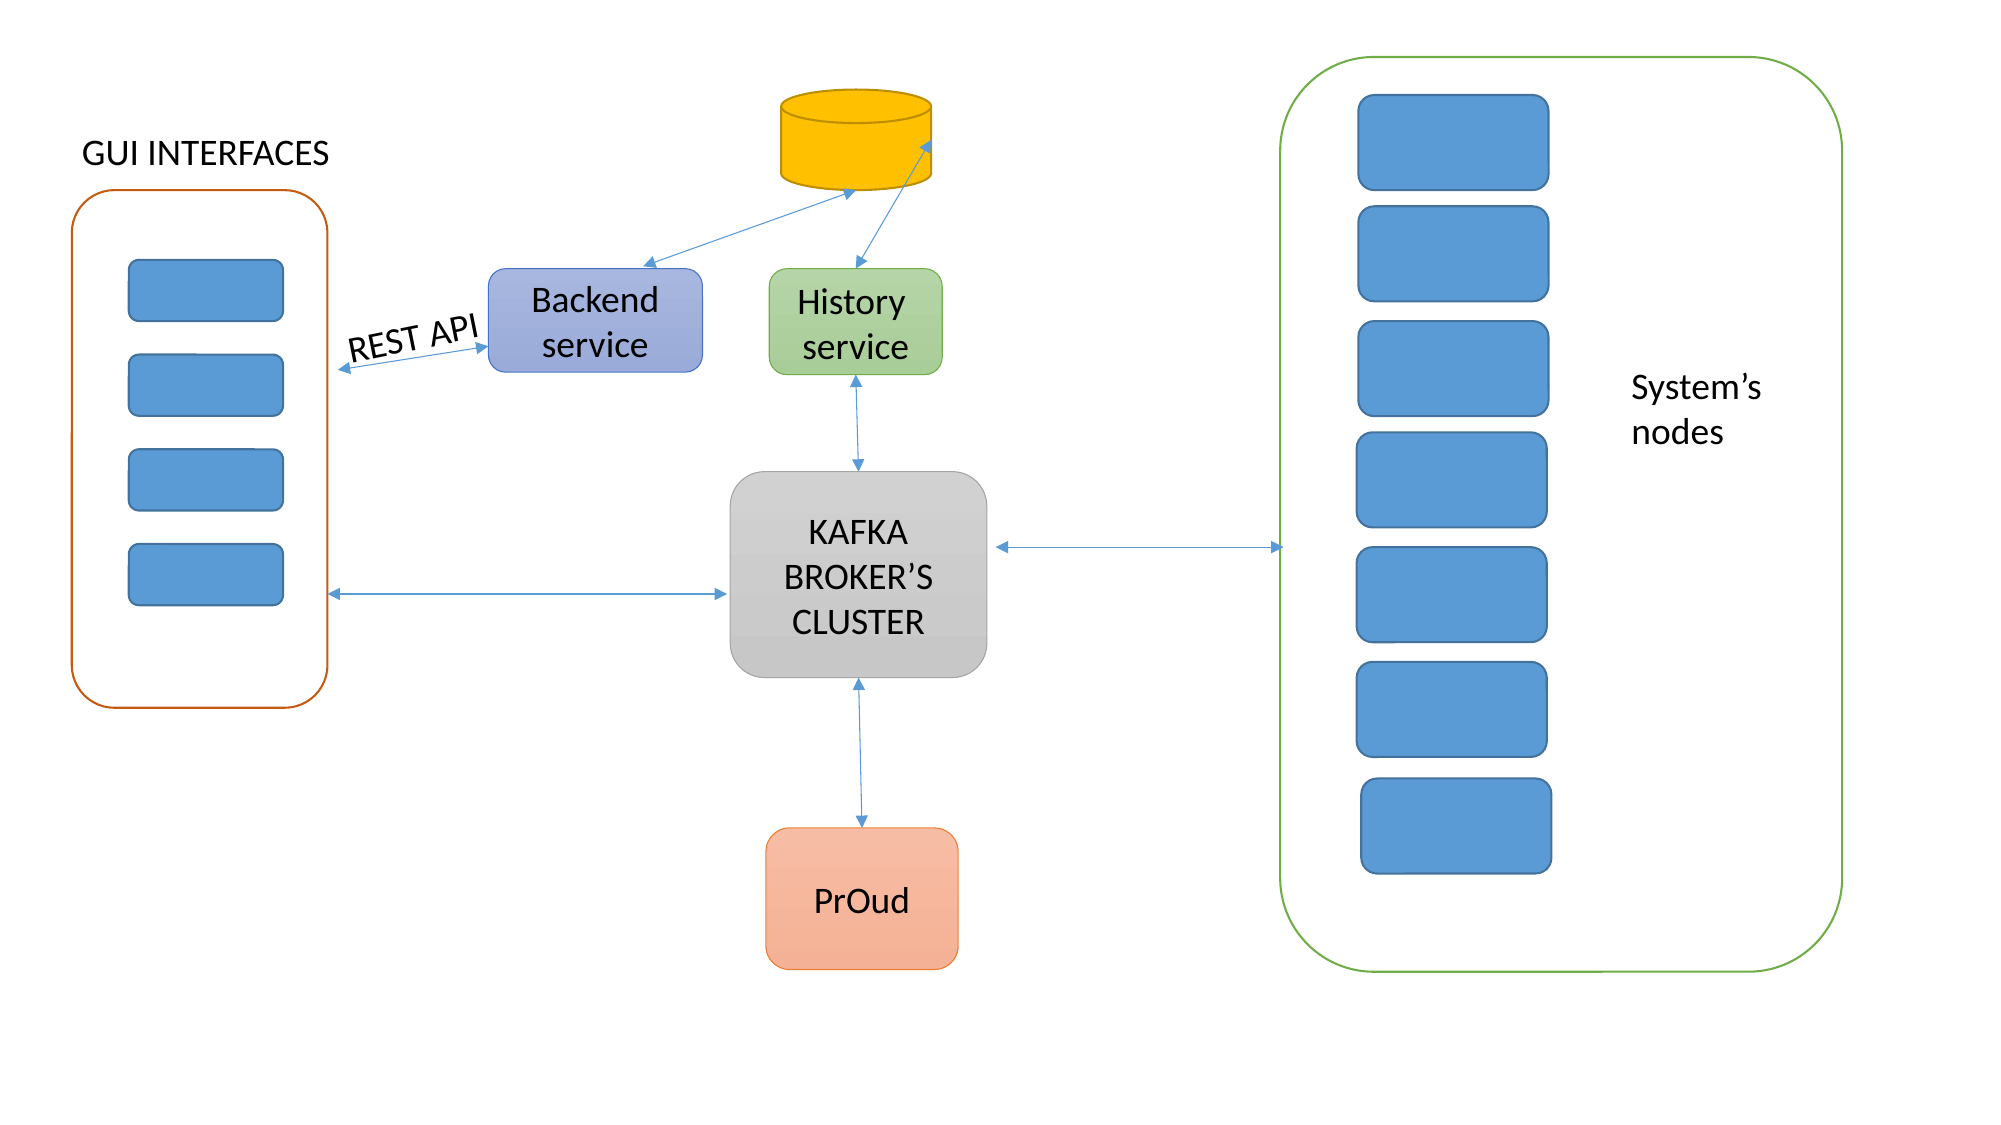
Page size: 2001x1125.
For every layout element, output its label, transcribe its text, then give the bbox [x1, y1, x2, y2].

text_box REST API [327, 289, 487, 370]
text_box REST API [337, 370, 392, 381]
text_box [858, 677, 862, 828]
text_box KAFKA BROKER’S CLUSTER [729, 471, 988, 679]
text_box PrOud [765, 827, 959, 971]
text_box History service [768, 268, 943, 376]
text_box System’s nodes [1616, 354, 1786, 460]
text_box Backend service [487, 268, 704, 373]
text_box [337, 346, 489, 370]
text_box [70, 225, 329, 709]
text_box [855, 374, 859, 472]
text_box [643, 139, 782, 267]
text_box [780, 88, 933, 192]
text_box GUI INTERFACES [67, 120, 345, 225]
text_box [1279, 55, 1844, 973]
